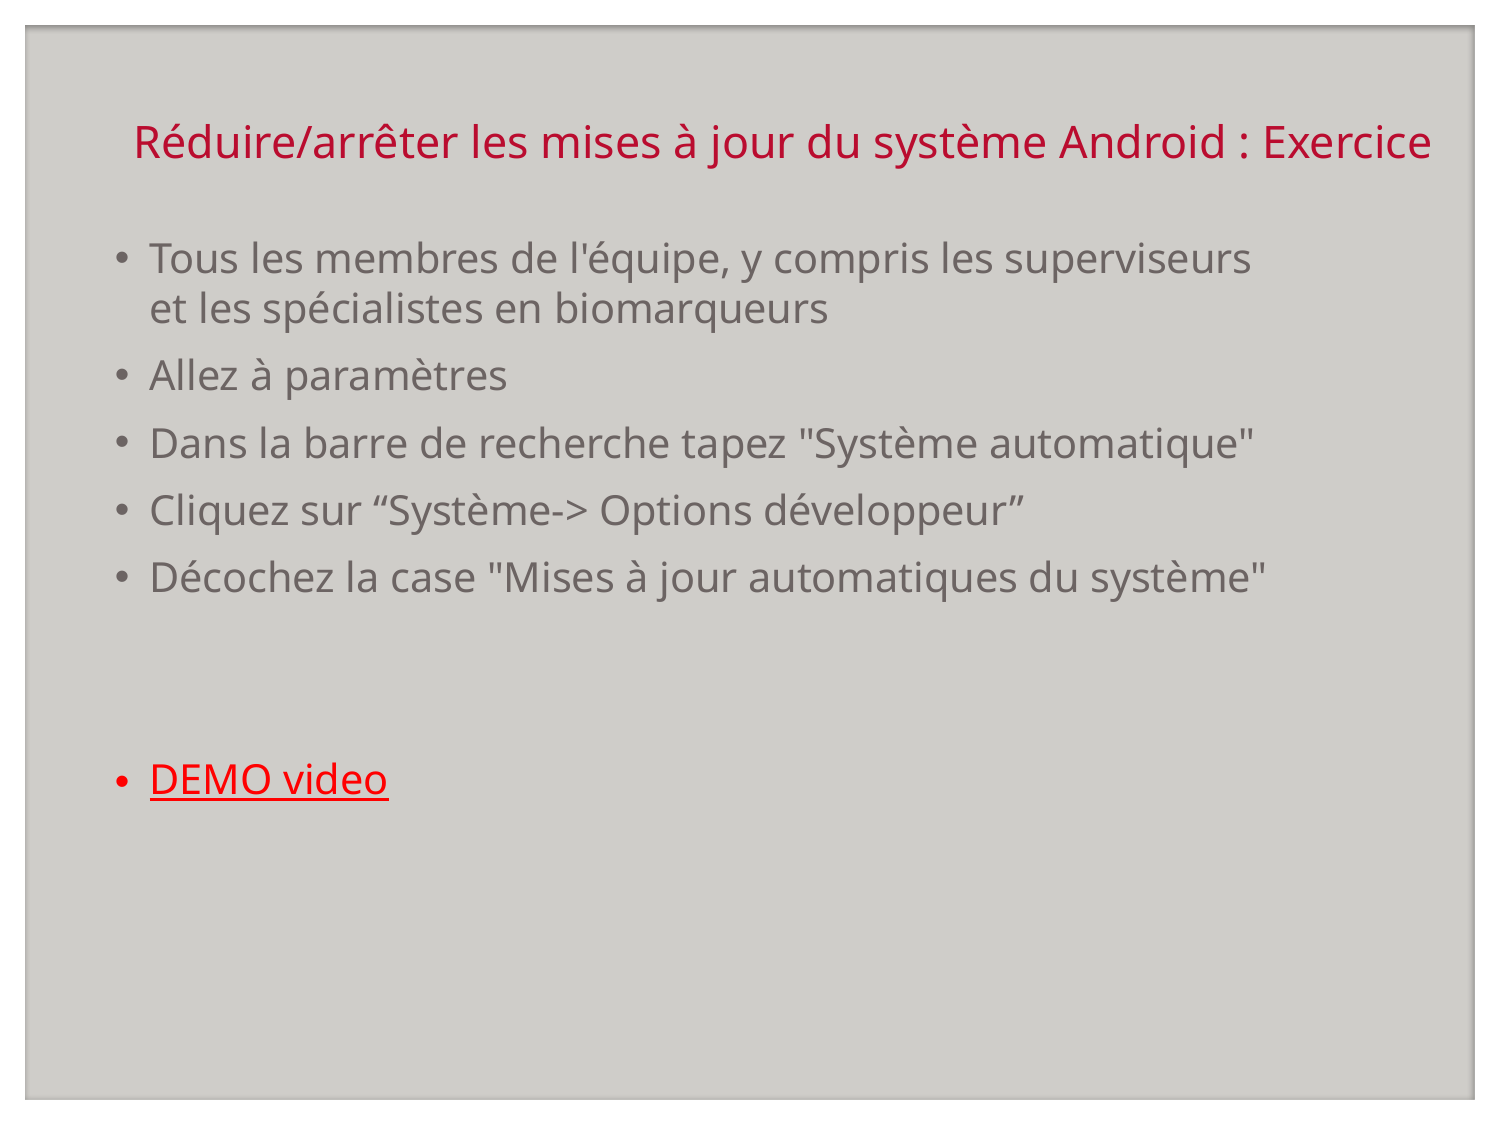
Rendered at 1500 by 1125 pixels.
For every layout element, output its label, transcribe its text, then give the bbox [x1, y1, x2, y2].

list Tous les membres de l'équipe, y compris les superviseurs et les spécialistes en biomarqueurs Allez à paramètres Dans la barre de recherche tapez "Système automatique" Cliquez sur “Système-> Options développeur” Décochez la case "Mises à jour automatiques du système" DEMO video [99, 224, 1312, 863]
title Réduire/arrêter les mises à jour du système Android : Exercice [118, 75, 1475, 175]
